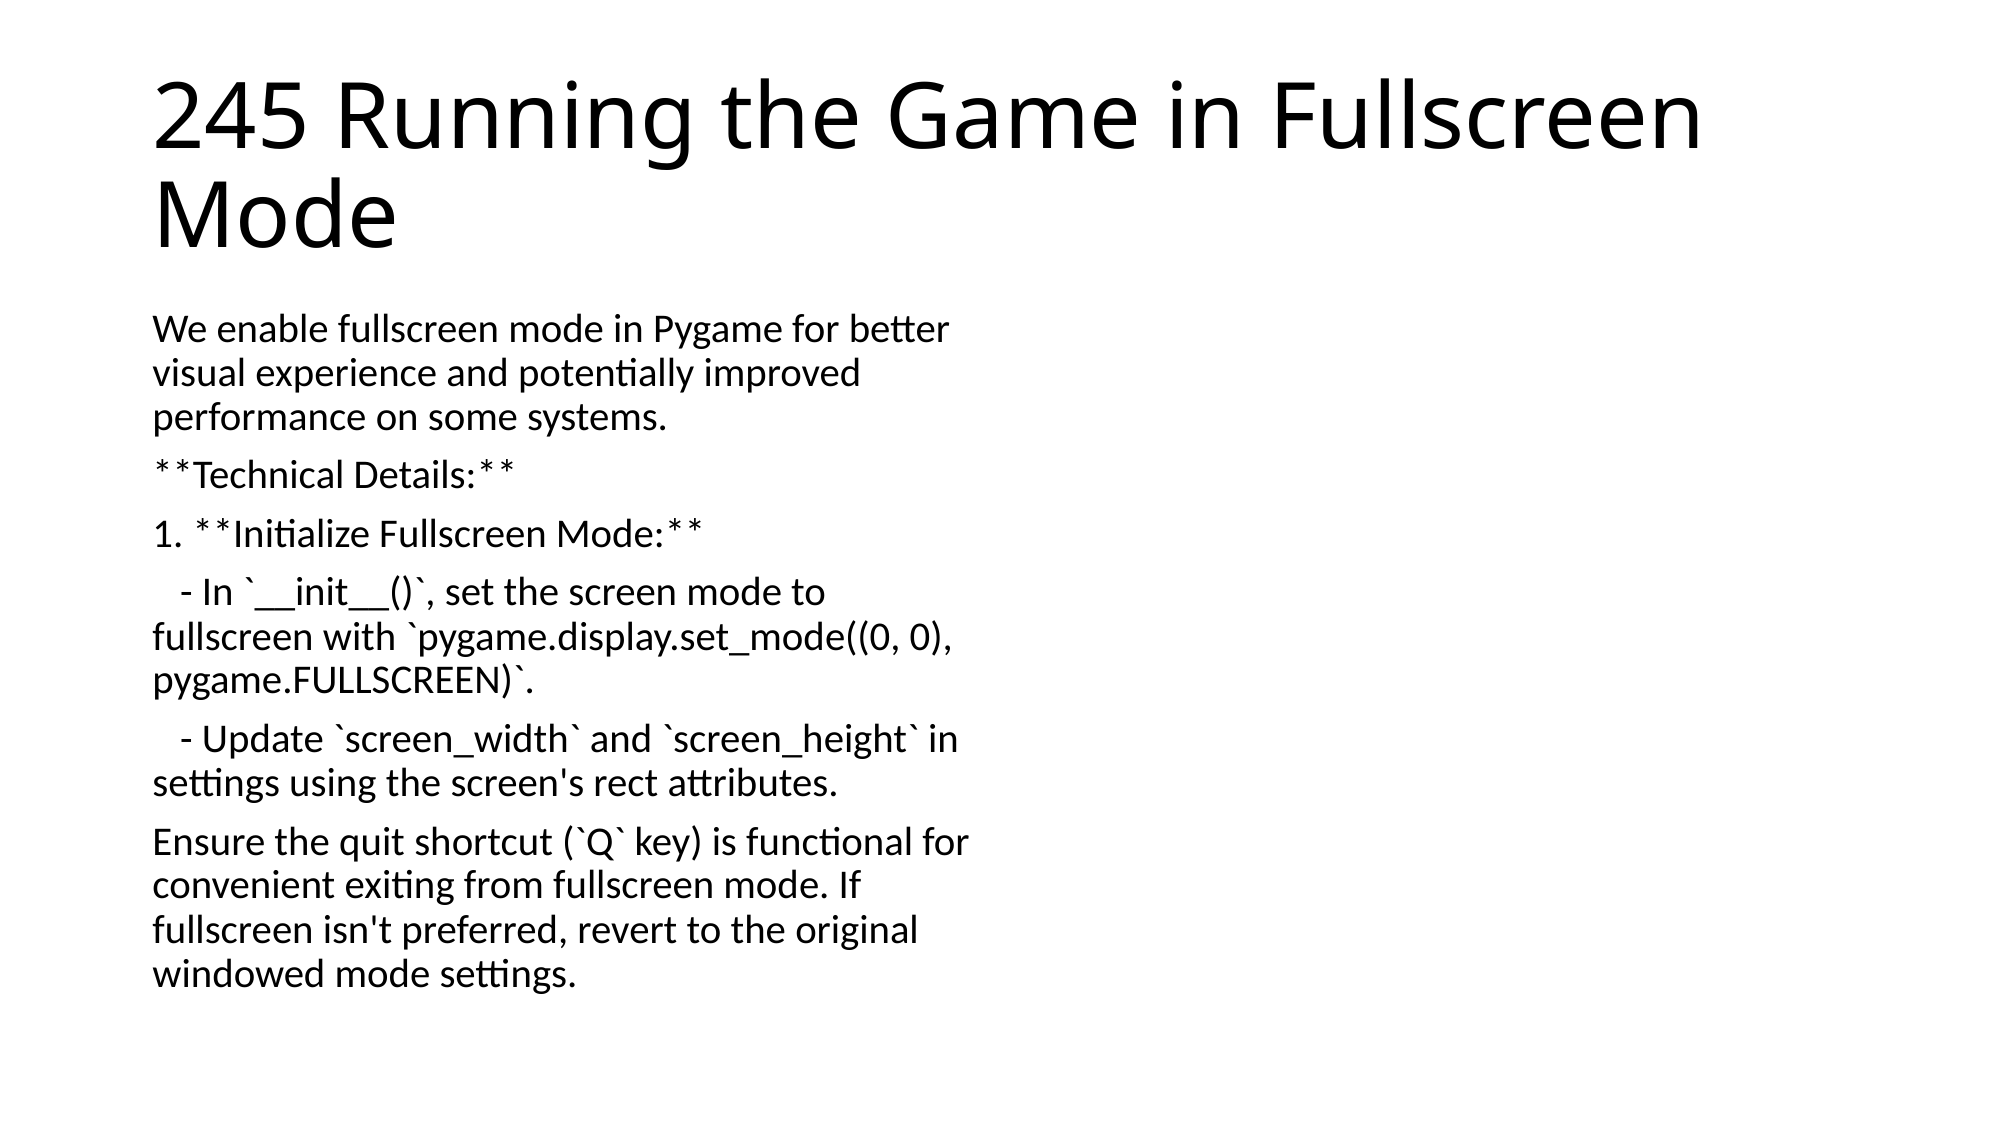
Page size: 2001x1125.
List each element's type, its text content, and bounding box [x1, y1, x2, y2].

list We enable fullscreen mode in Pygame for better visual experience and potentially improved performance on some systems. **Technical Details:** 1. **Initialize Fullscreen Mode:** - In `__init__()`, set the screen mode to fullscreen with `pygame.display.set_mode((0, 0), pygame.FULLSCREEN)`. - Update `screen_width` and `screen_height` in settings using the screen's rect attributes. Ensure the quit shortcut (`Q` key) is functional for convenient exiting from fullscreen mode. If fullscreen isn't preferred, revert to the original windowed mode settings. [137, 299, 988, 1014]
title 245 Running the Game in Fullscreen Mode [137, 59, 1863, 278]
